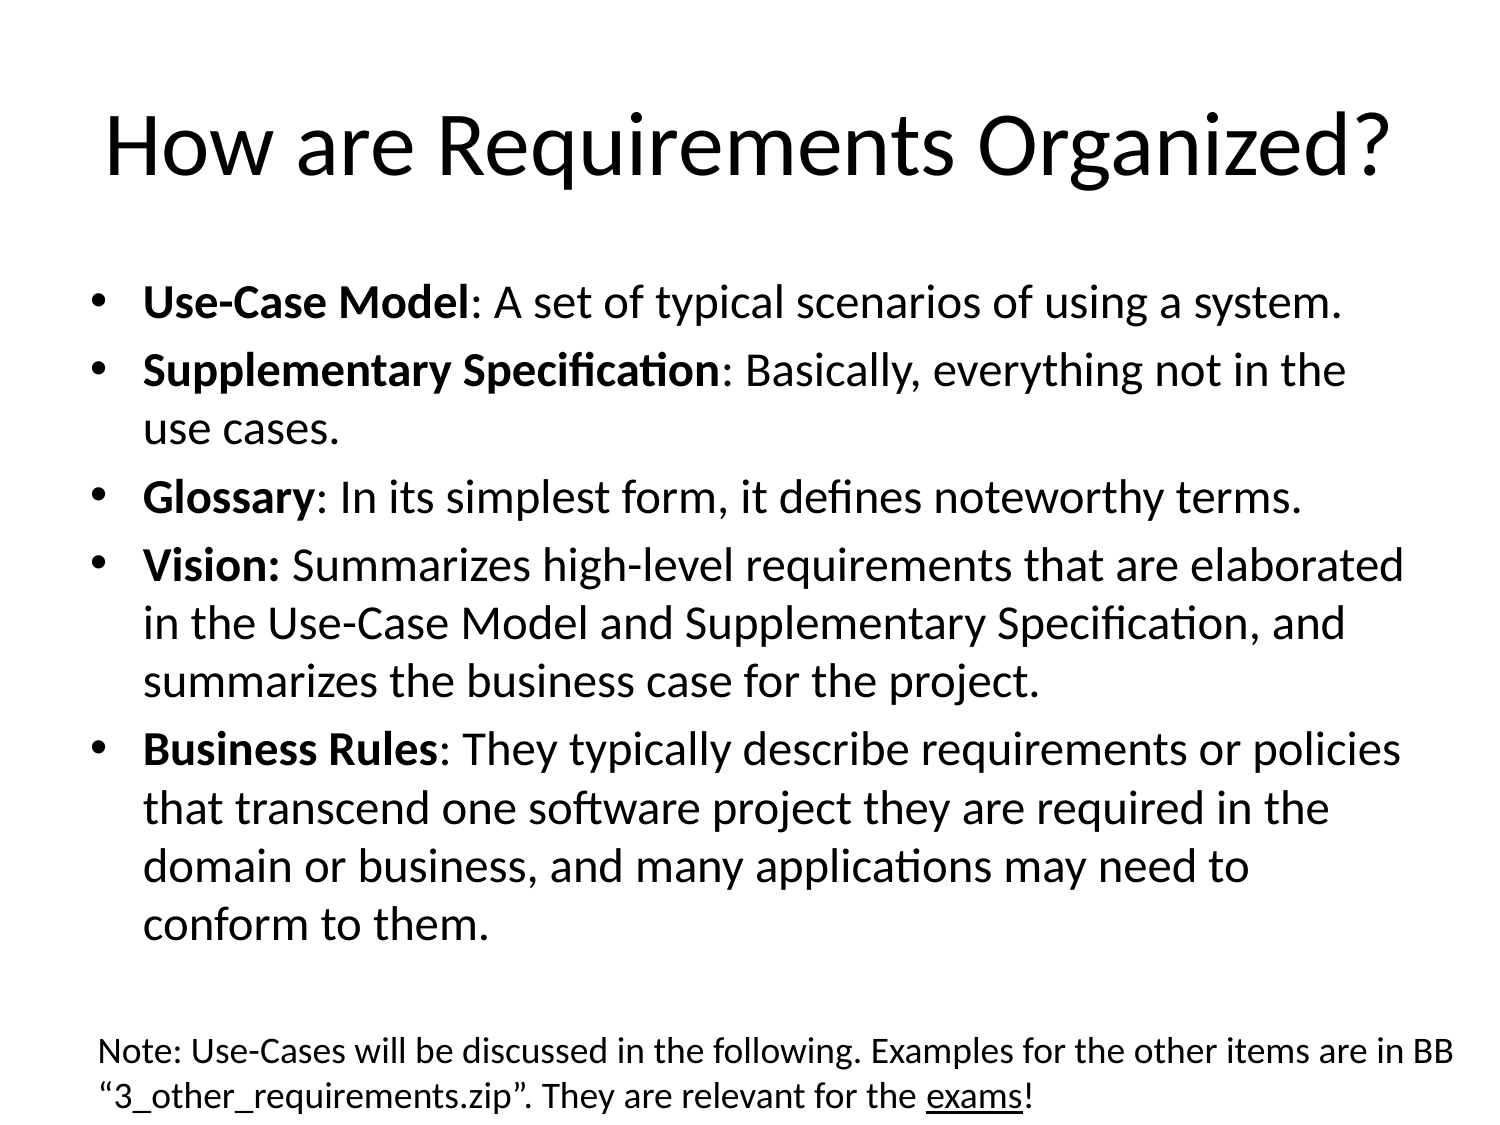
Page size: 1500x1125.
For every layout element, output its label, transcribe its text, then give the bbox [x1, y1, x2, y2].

title How are Requirements Organized? [75, 45, 1425, 233]
text_box Note: Use-Cases will be discussed in the following. Examples for the other items are in BB “3_other_requirements.zip”. They are relevant for the exams! [82, 1018, 1471, 1124]
list Use-Case Model: A set of typical scenarios of using a system. Supplementary Specification: Basically, everything not in the use cases. Glossary: In its simplest form, it defines noteworthy terms. Vision: Summarizes high-level requirements that are elaborated in the Use-Case Model and Supplementary Specification, and summarizes the business case for the project. Business Rules: They typically describe requirements or policies that transcend one software project they are required in the domain or business, and many applications may need to conform to them. [75, 262, 1425, 1005]
